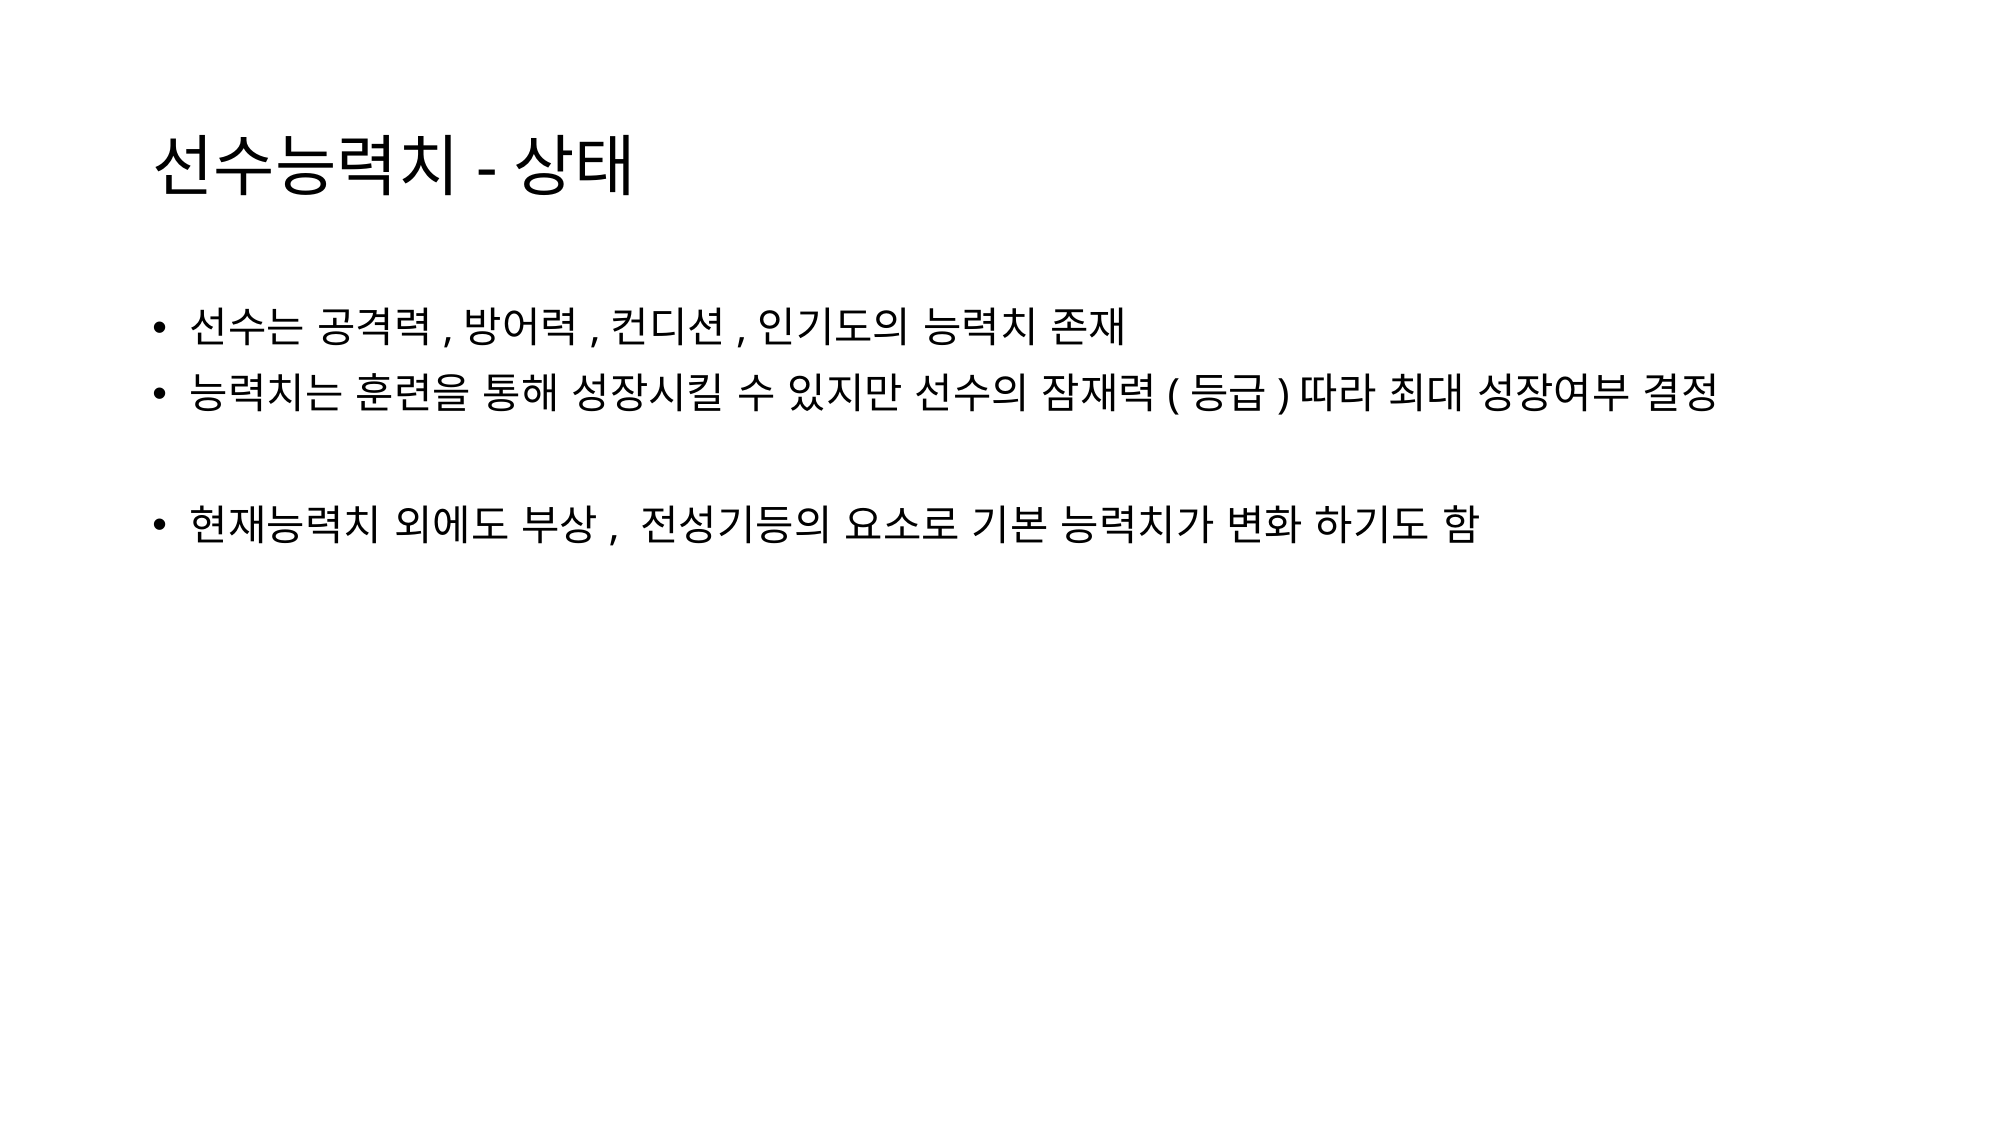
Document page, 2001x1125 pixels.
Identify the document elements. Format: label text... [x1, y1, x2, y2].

title 선수능력치-상태 [137, 59, 1863, 278]
list 선수는 공격력,방어력,컨디션,인기도의 능력치 존재 능력치는 훈련을 통해 성장시킬 수 있지만 선수의 잠재력(등급)따라 최대 성장여부 결정 현재능력치 외에도 부상, 전성기등의 요소로 기본 능력치가 변화 하기도 함 [137, 299, 1863, 1014]
